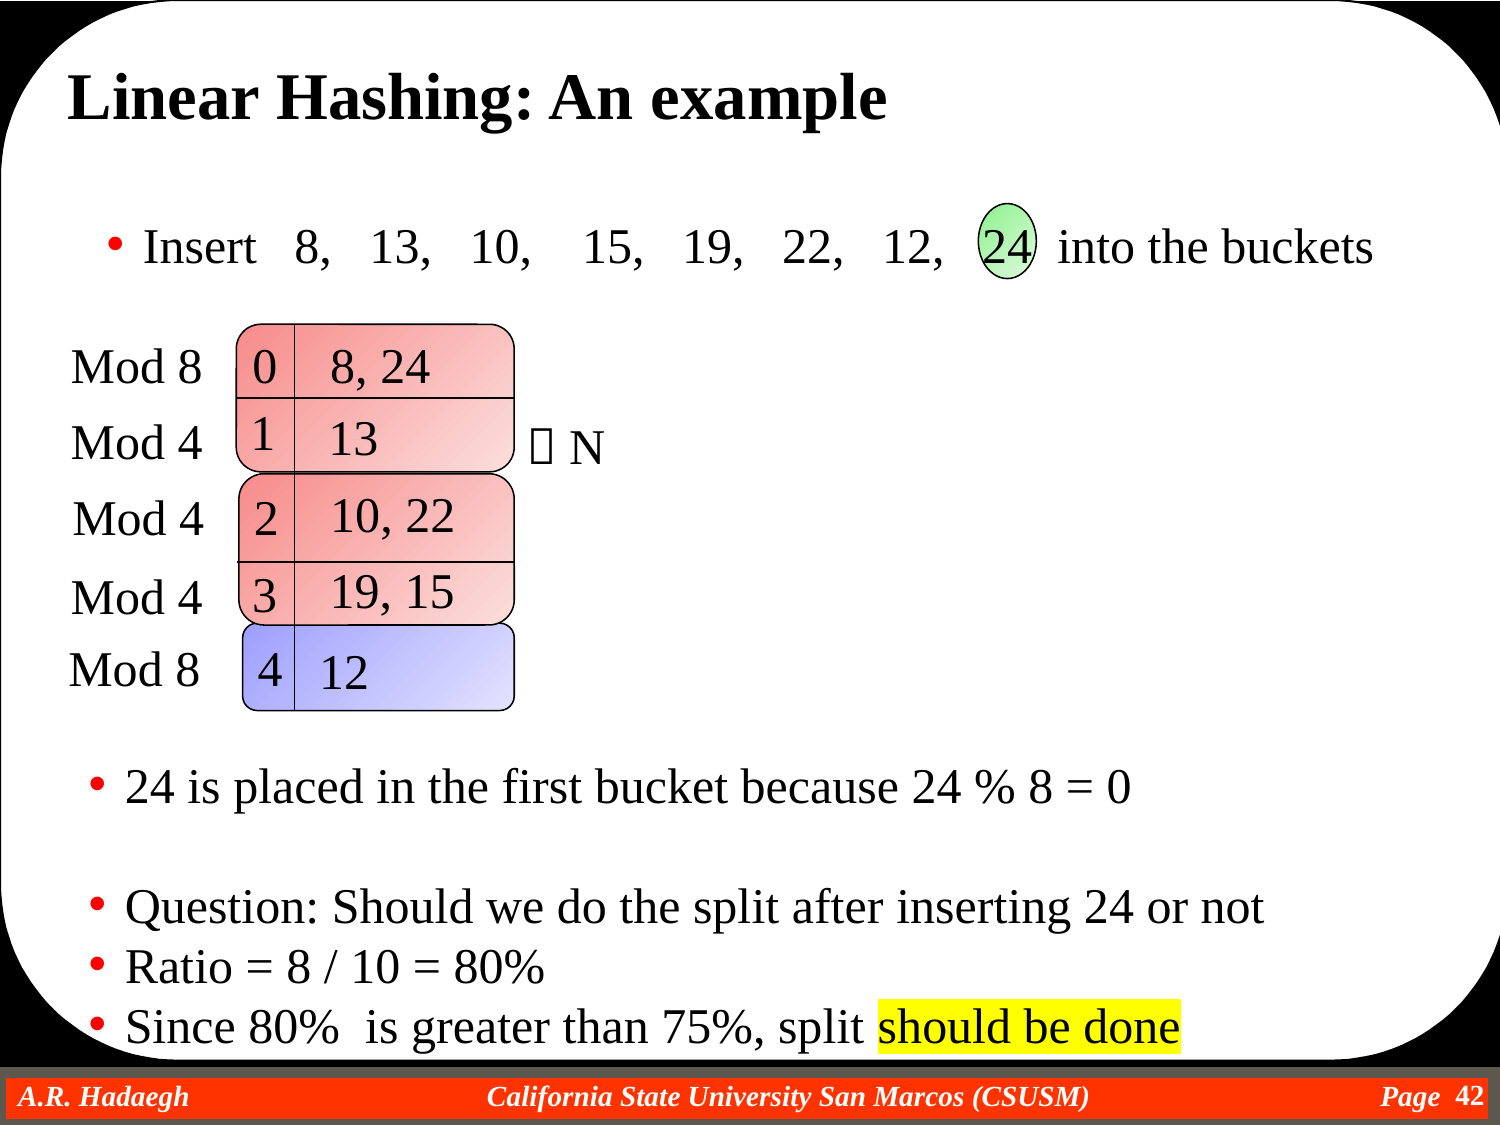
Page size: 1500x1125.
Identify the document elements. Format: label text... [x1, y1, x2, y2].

text_box Linear Hashing: An example Insert 8, 13, 10, 15, 19, 22, 12, 24 into the buckets [53, 45, 1488, 281]
text_box 24 is placed in the first bucket because 24 % 8 = 0 Question: Should we do the split after inserting 24 or not Ratio = 8 / 10 = 80% Since 80% is greater than 75%, split should be done [73, 745, 1488, 1061]
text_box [54, 323, 633, 711]
slide_number 42 [1387, 1068, 1500, 1125]
